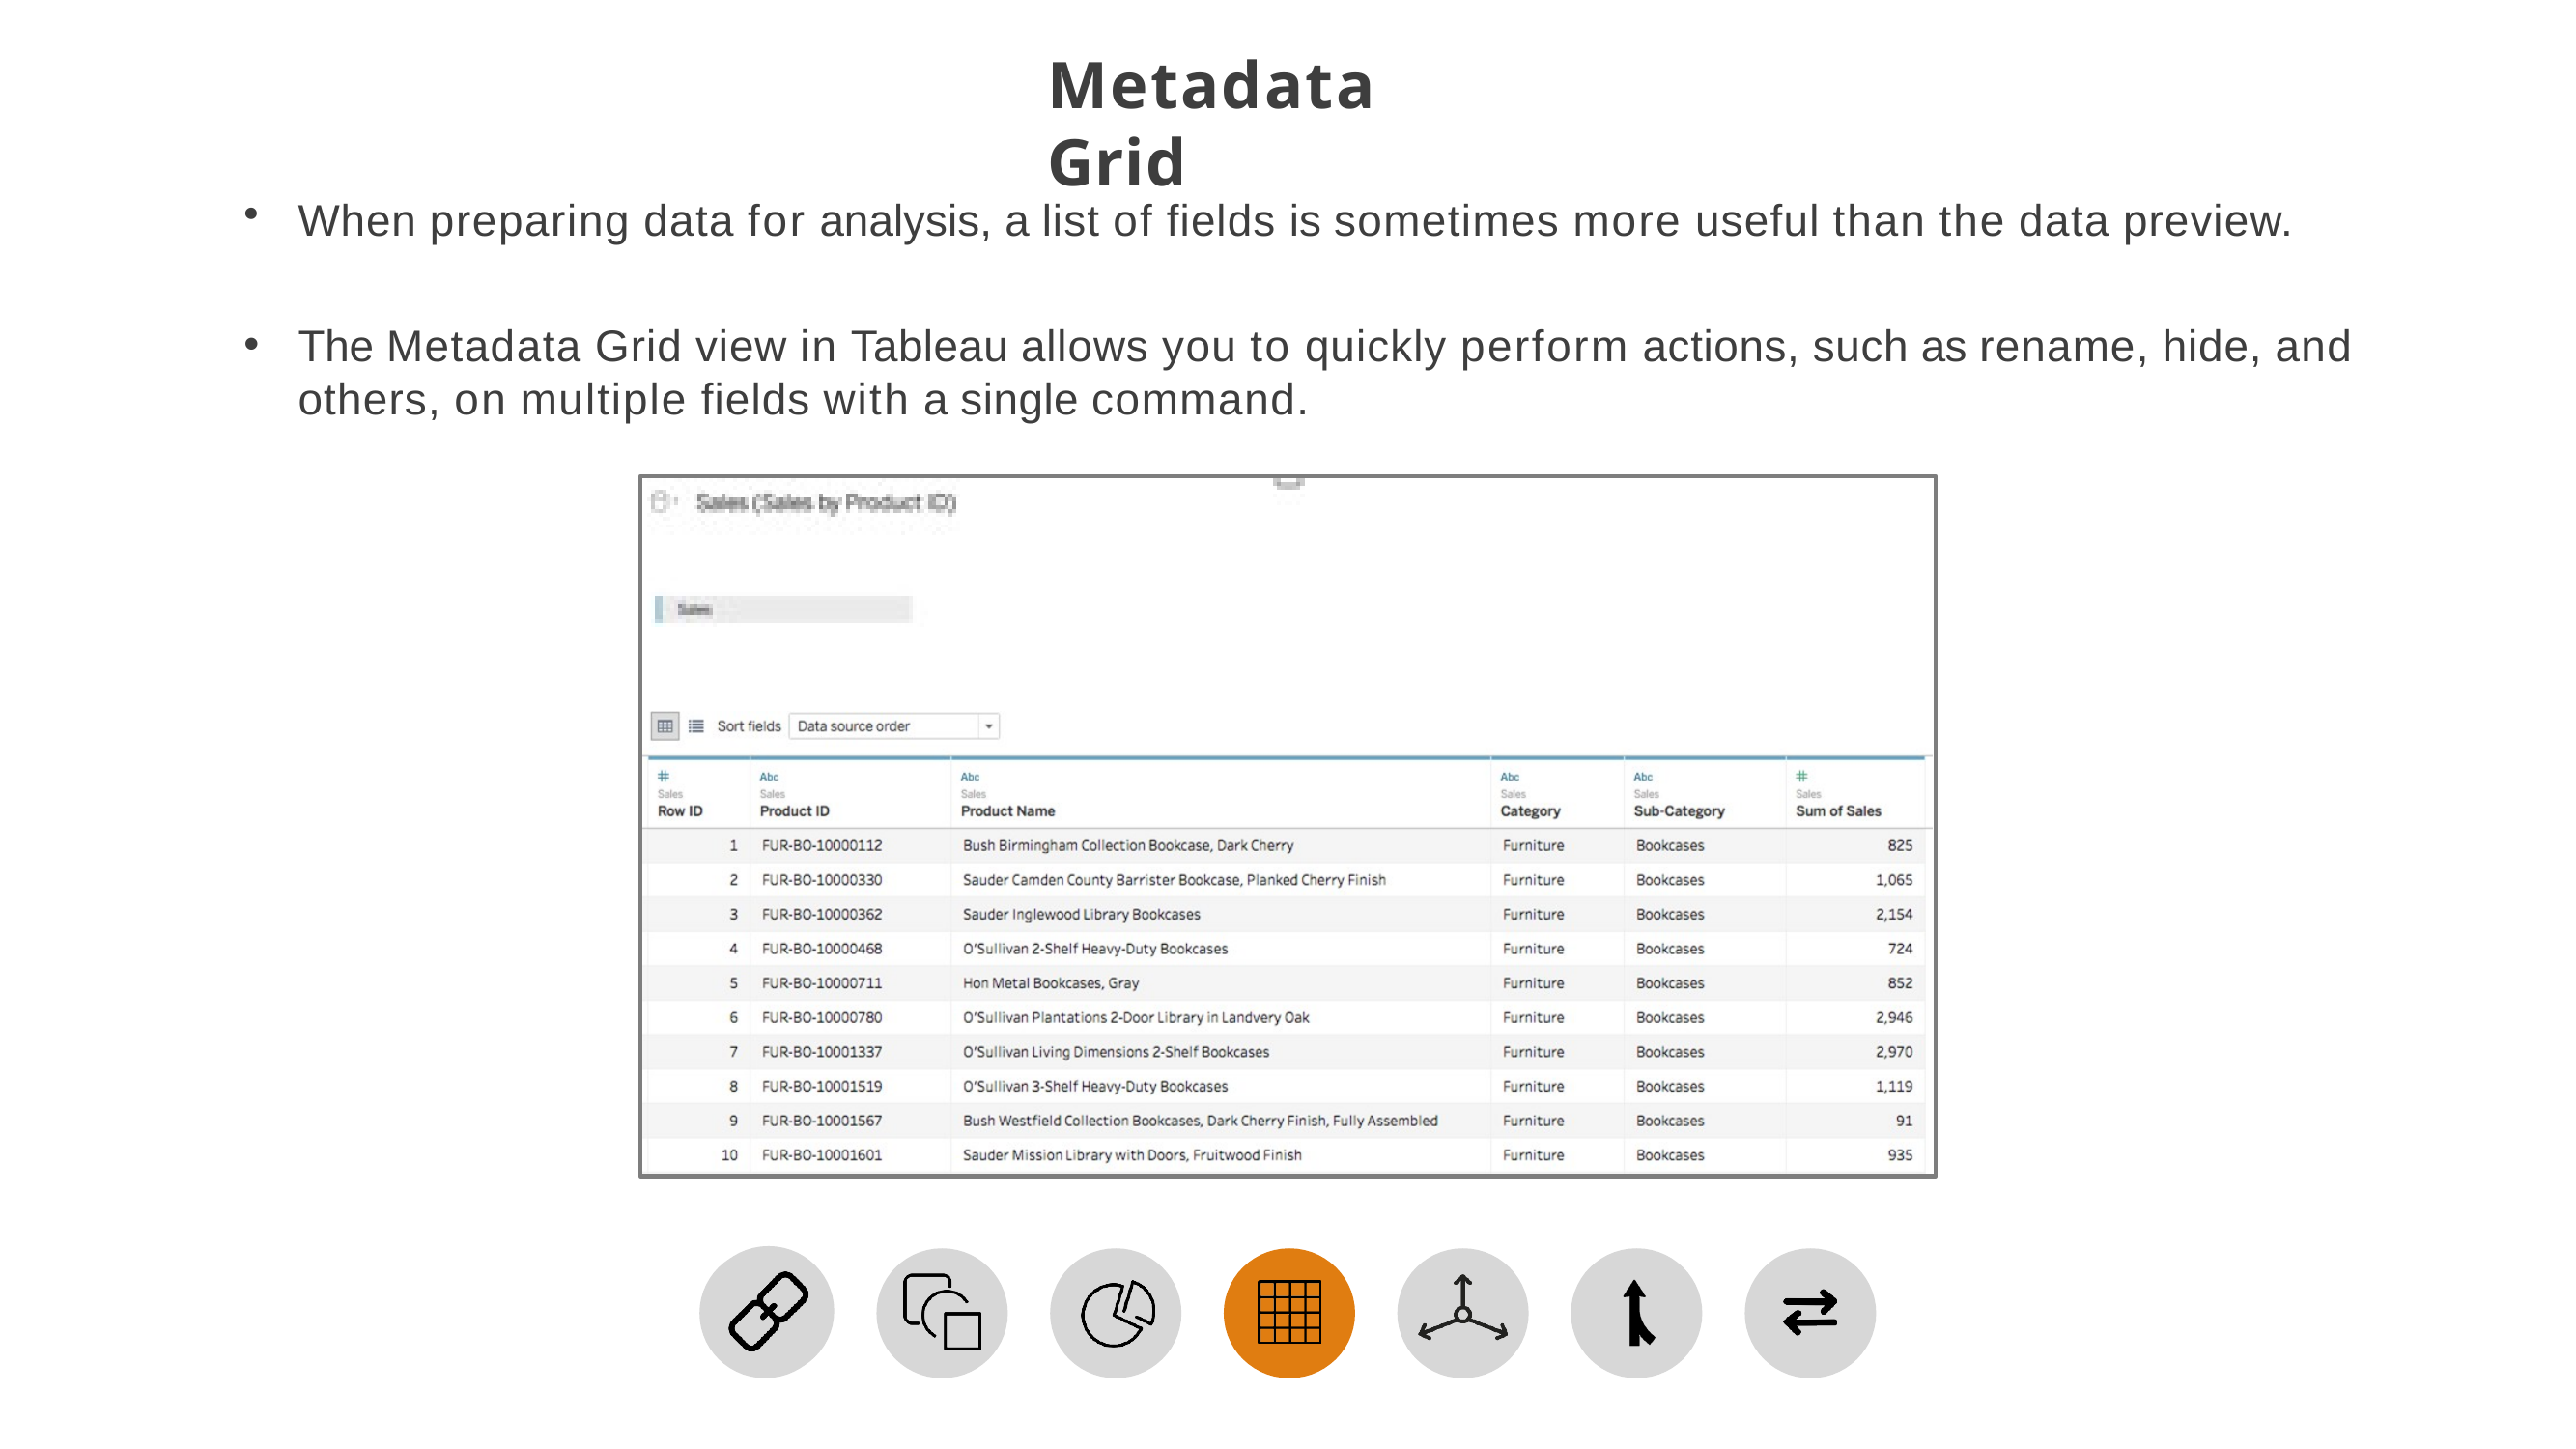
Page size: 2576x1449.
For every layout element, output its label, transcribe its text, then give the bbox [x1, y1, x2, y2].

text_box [1397, 1247, 1529, 1379]
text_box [698, 1245, 835, 1378]
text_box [1571, 1247, 1703, 1379]
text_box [876, 1247, 1008, 1379]
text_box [1223, 1247, 1356, 1379]
title Metadata Grid [1045, 42, 1531, 189]
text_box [1744, 1247, 1877, 1379]
text_box When preparing data for analysis, a list of fields is sometimes more useful than the data preview. The Metadata Grid view in Tableau allows you to quickly perform actions, such as rename, hide, and others, on multiple fields with a single command. [241, 189, 2359, 424]
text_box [637, 473, 1939, 1179]
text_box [1049, 1247, 1182, 1379]
